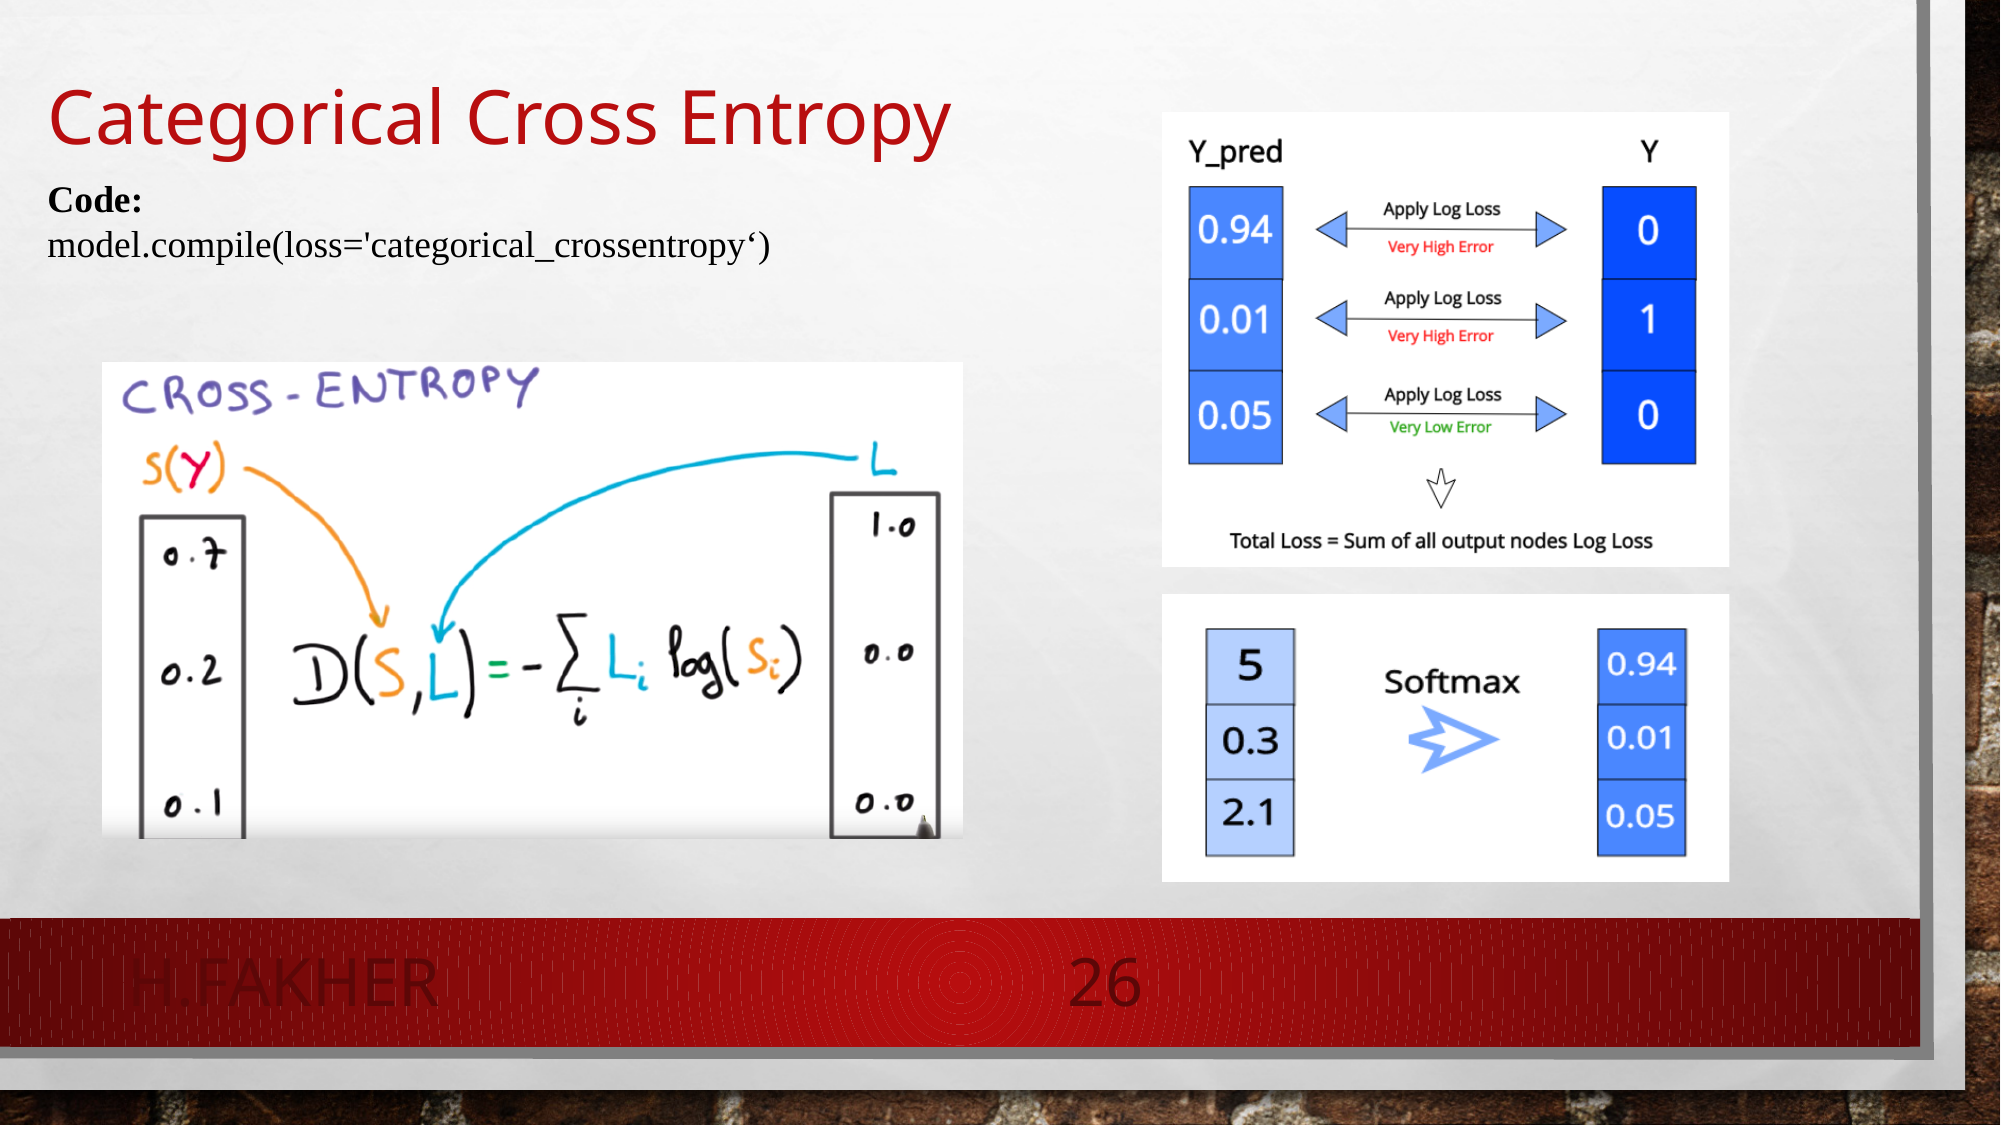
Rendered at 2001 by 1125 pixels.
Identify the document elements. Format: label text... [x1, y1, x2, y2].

title Categorical Cross Entropy [32, 56, 968, 168]
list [1161, 112, 1730, 567]
picture [102, 361, 963, 839]
picture [1161, 594, 1730, 882]
picture [0, 0, 2000, 1125]
footer H.Fakher [112, 944, 1015, 1027]
slide_number 26 [1031, 944, 1181, 1027]
text_box Code: model.compile(loss='categorical_crossentropy‘) [32, 168, 1033, 273]
